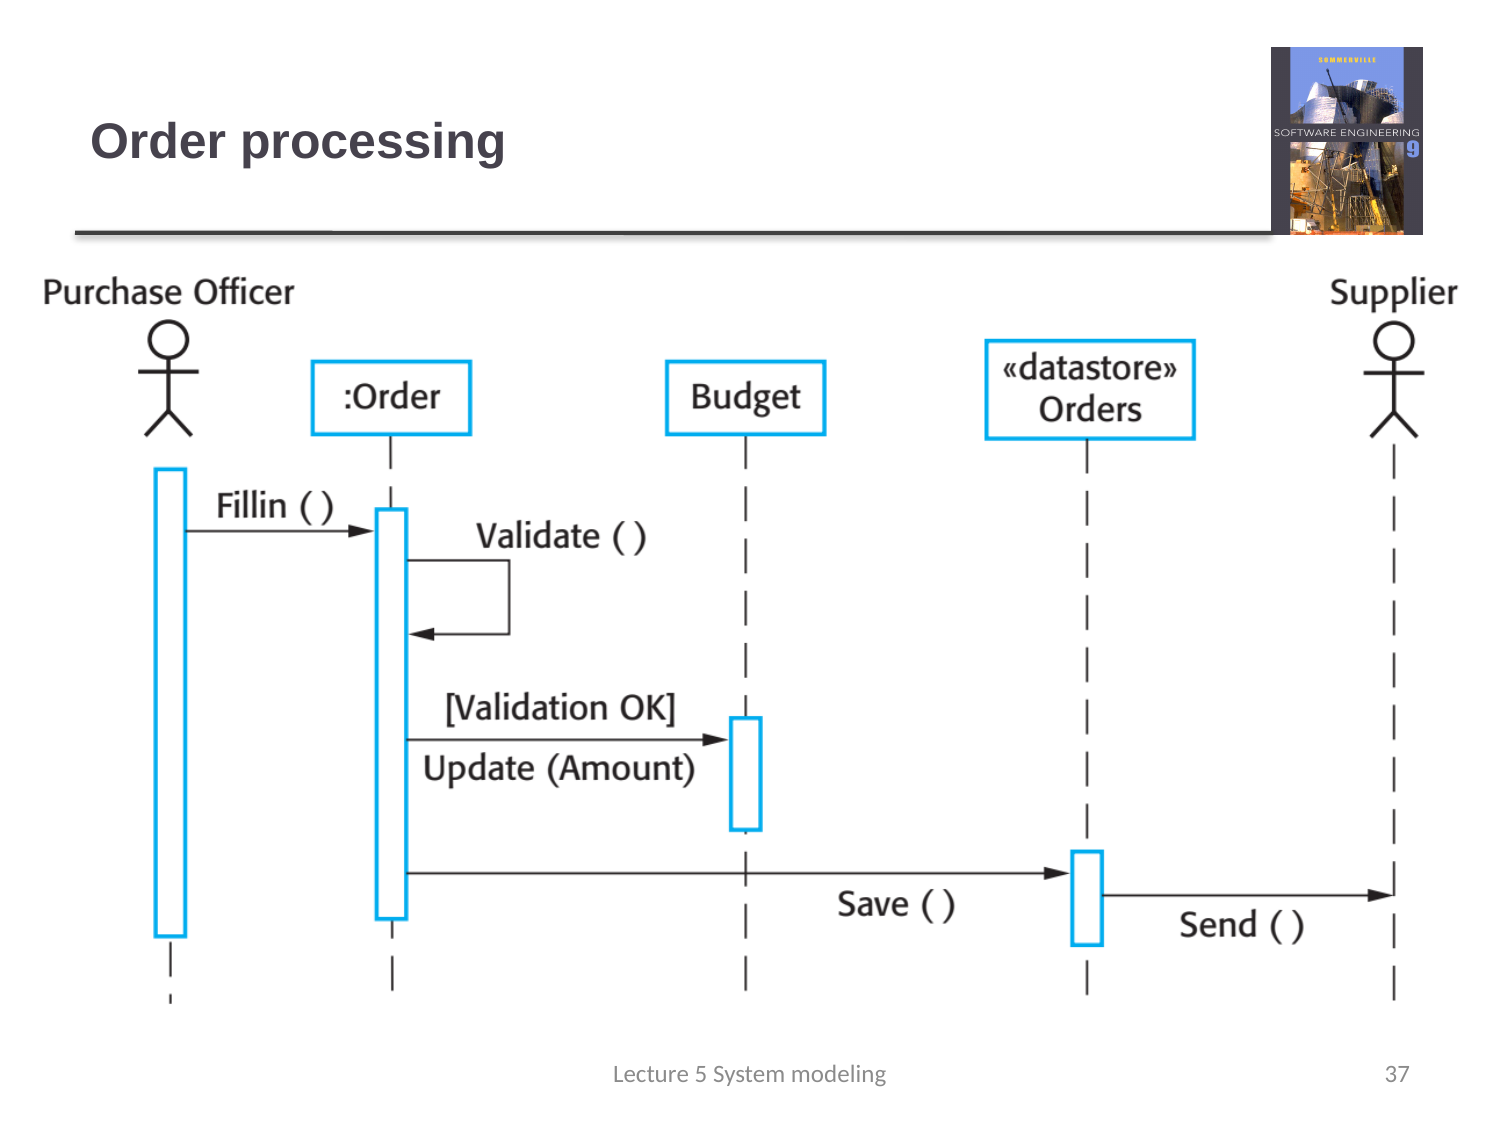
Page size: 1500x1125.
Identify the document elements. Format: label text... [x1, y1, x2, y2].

picture [20, 252, 1478, 1012]
title Order processing [74, 44, 1272, 233]
picture [1272, 47, 1423, 235]
slide_number 37 [1074, 1042, 1425, 1103]
footer Lecture 5 System modeling [512, 1042, 988, 1103]
